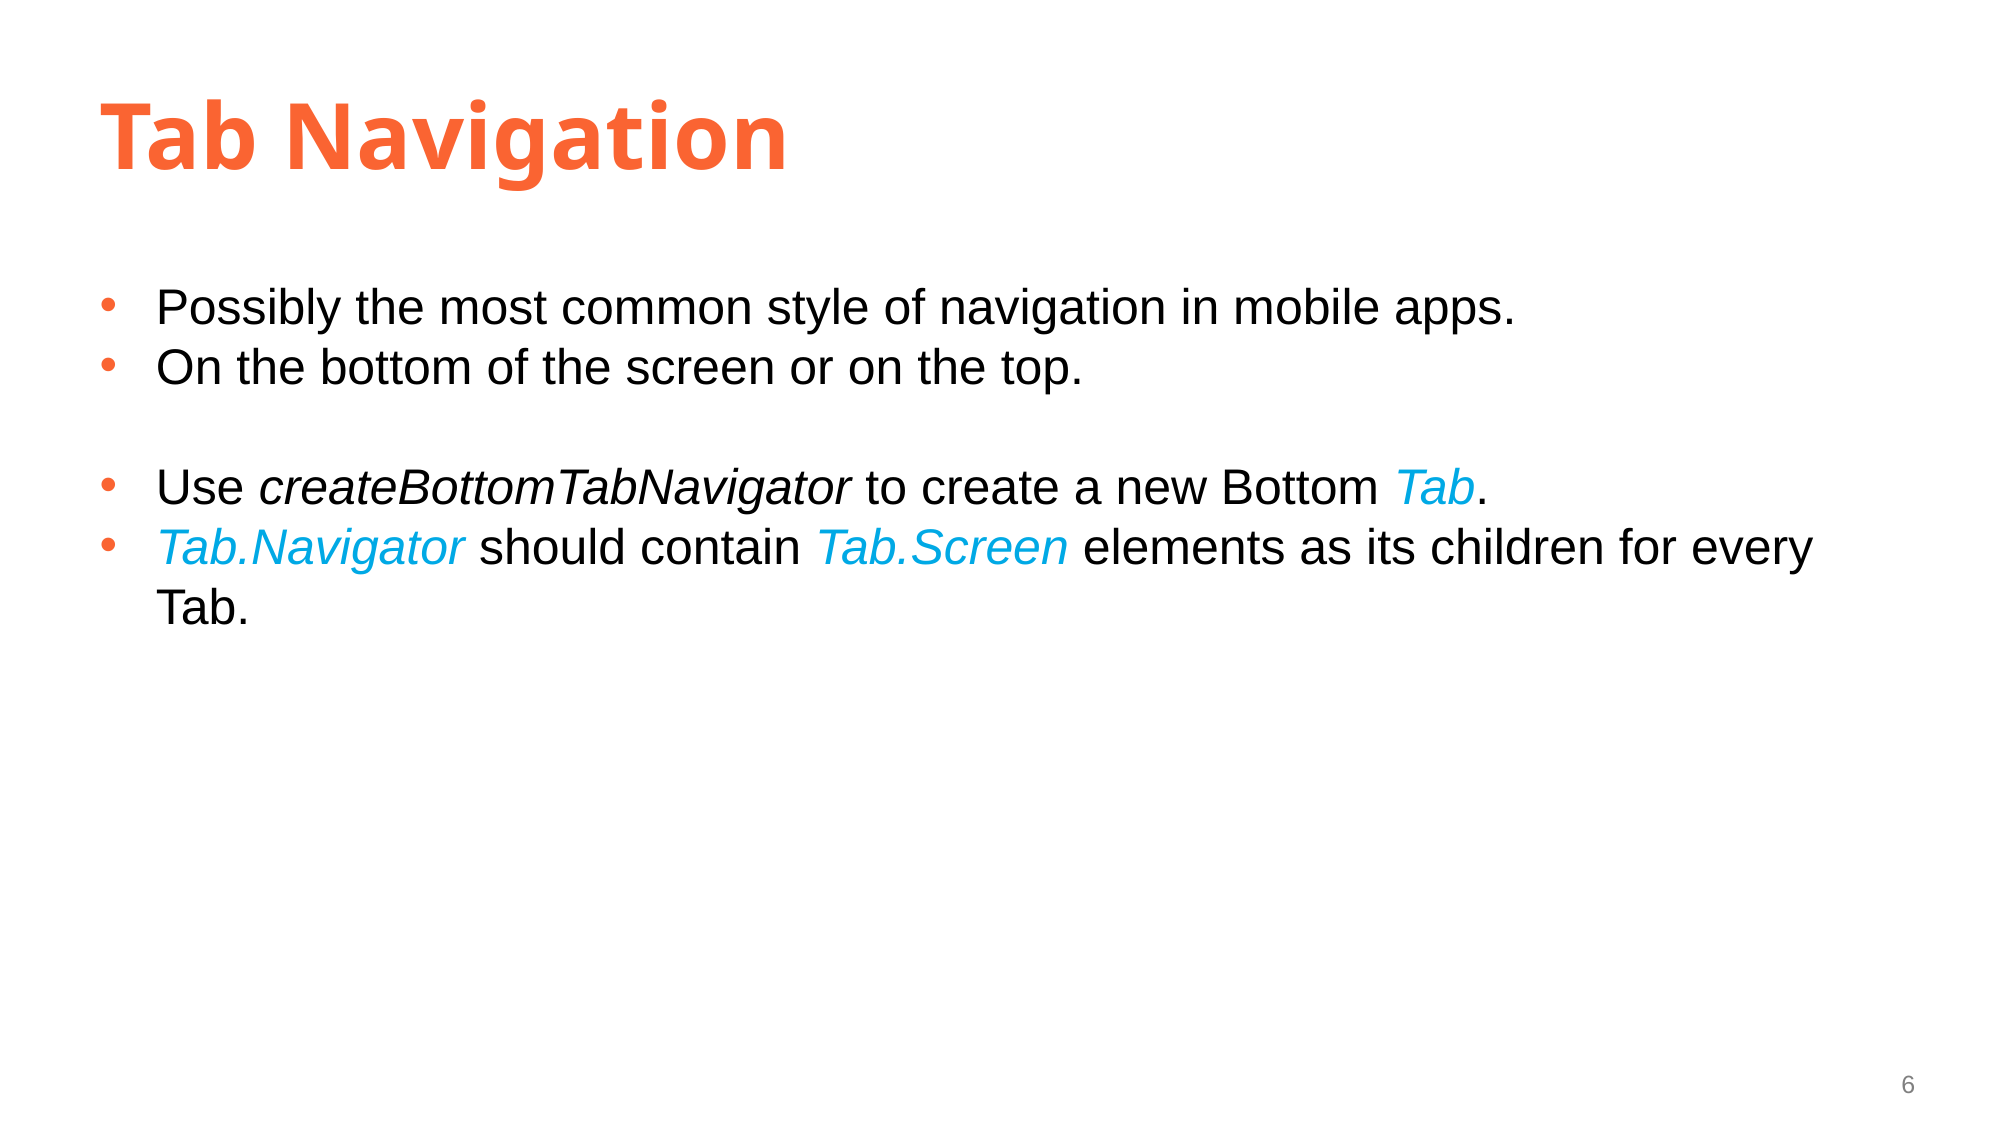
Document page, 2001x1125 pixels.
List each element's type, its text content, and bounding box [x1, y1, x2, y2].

slide_number 6 [1815, 1061, 1916, 1107]
list Possibly the most common style of navigation in mobile apps. On the bottom of the screen or on the top. Use createBottomTabNavigator to create a new Bottom Tab. Tab.Navigator should contain Tab.Screen elements as its children for every Tab. [84, 267, 1916, 1041]
title Tab Navigation [84, 49, 1916, 233]
